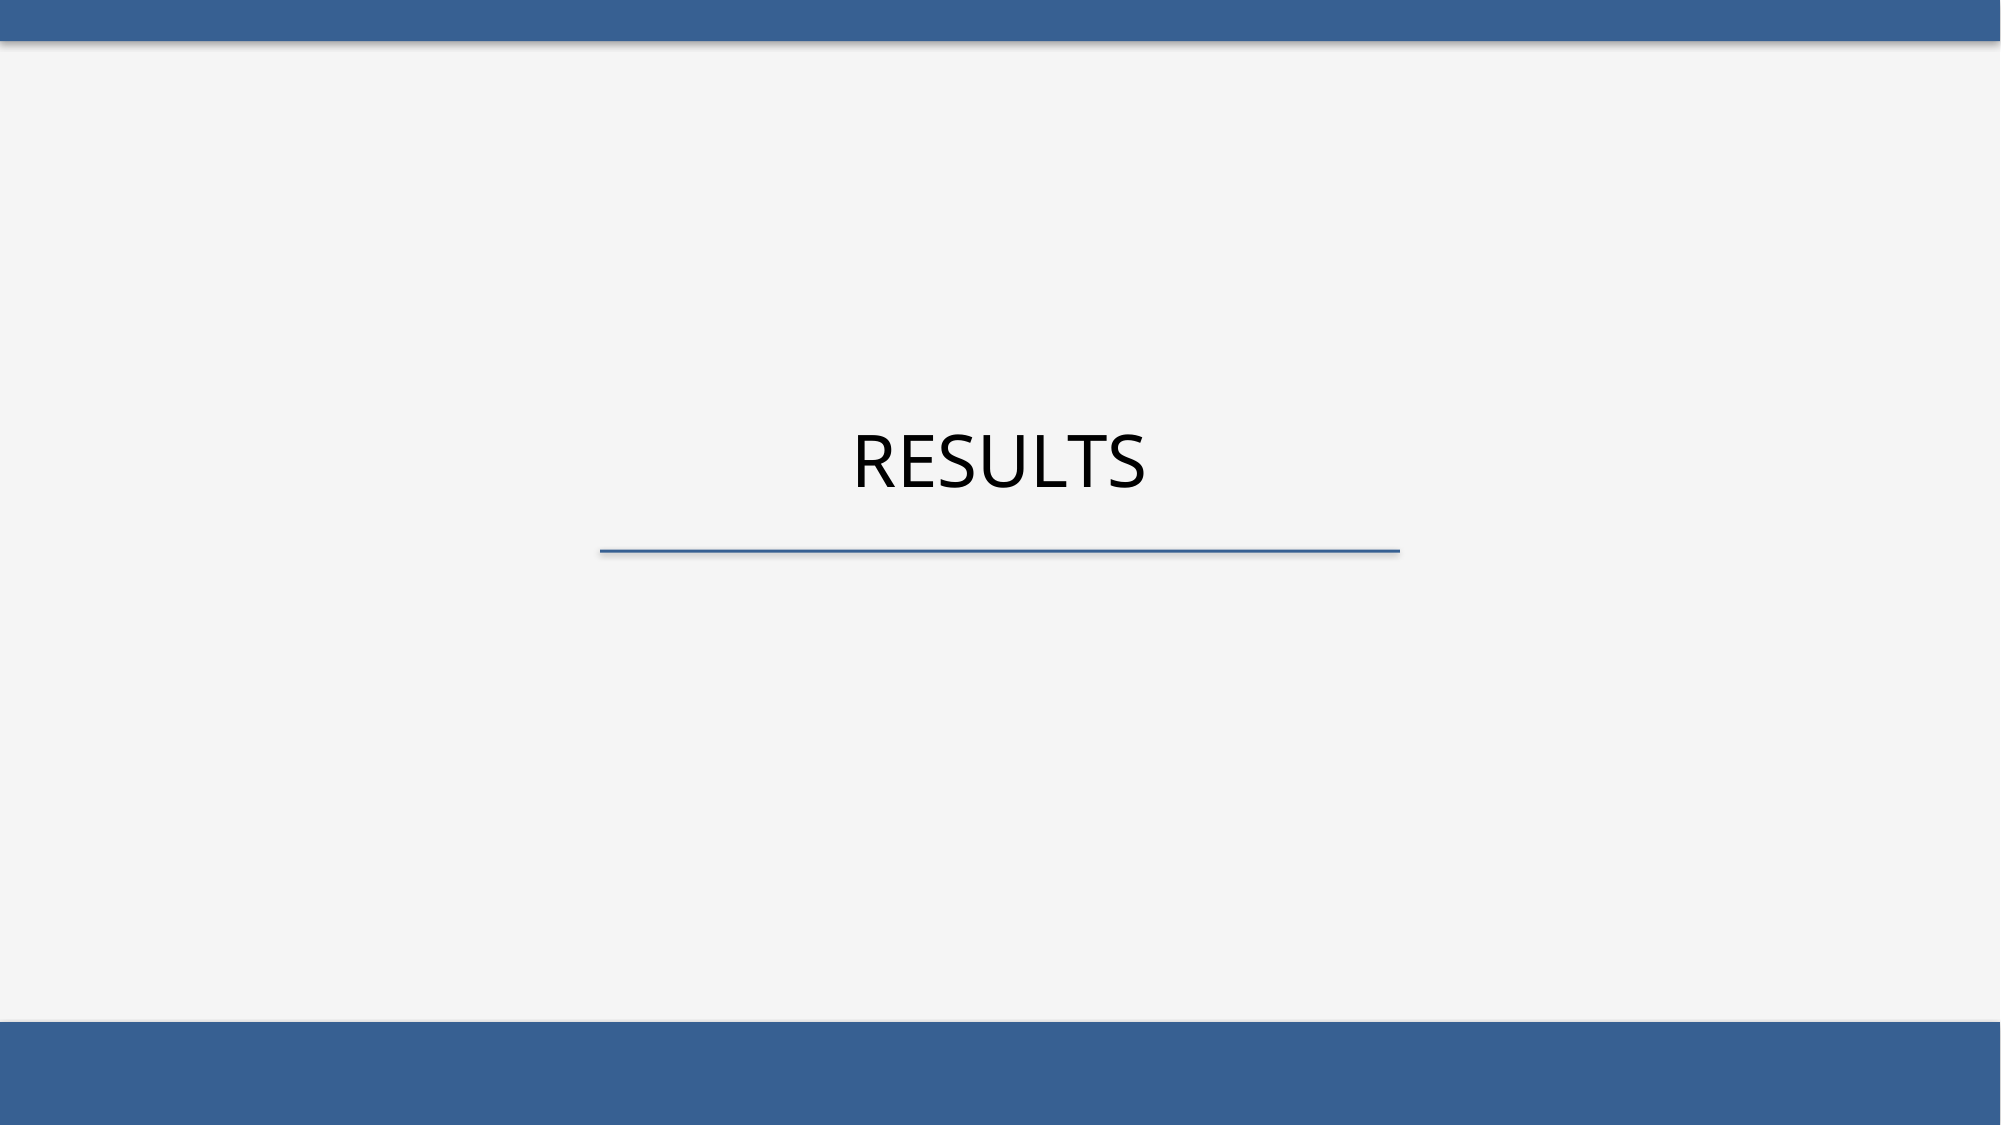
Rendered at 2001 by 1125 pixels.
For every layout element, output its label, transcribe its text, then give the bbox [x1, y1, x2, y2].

list Results [137, 407, 1863, 510]
